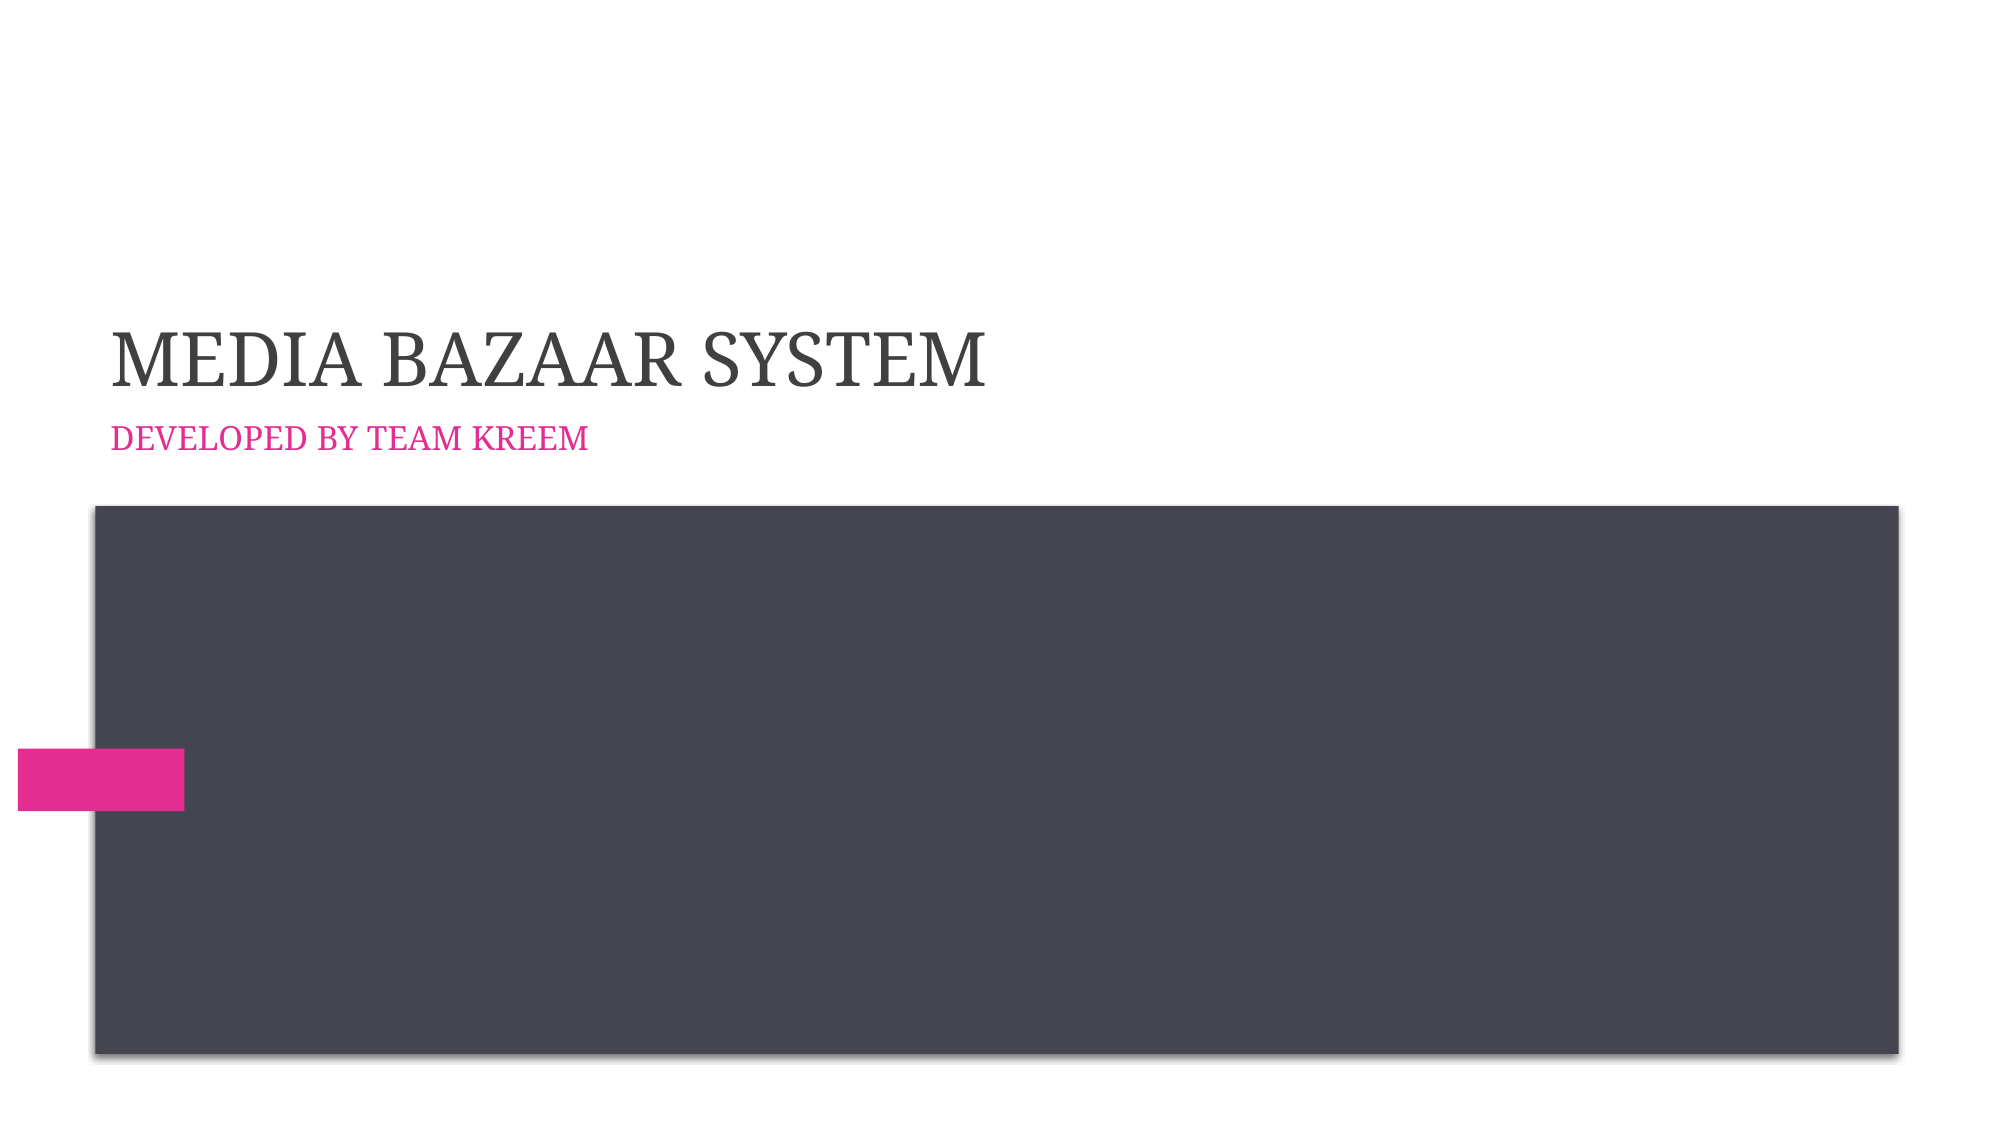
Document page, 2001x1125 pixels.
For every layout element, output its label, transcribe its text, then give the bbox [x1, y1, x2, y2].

title Media bazaar system [95, 167, 1899, 409]
subtitle Developed by team kreem [95, 409, 1899, 507]
